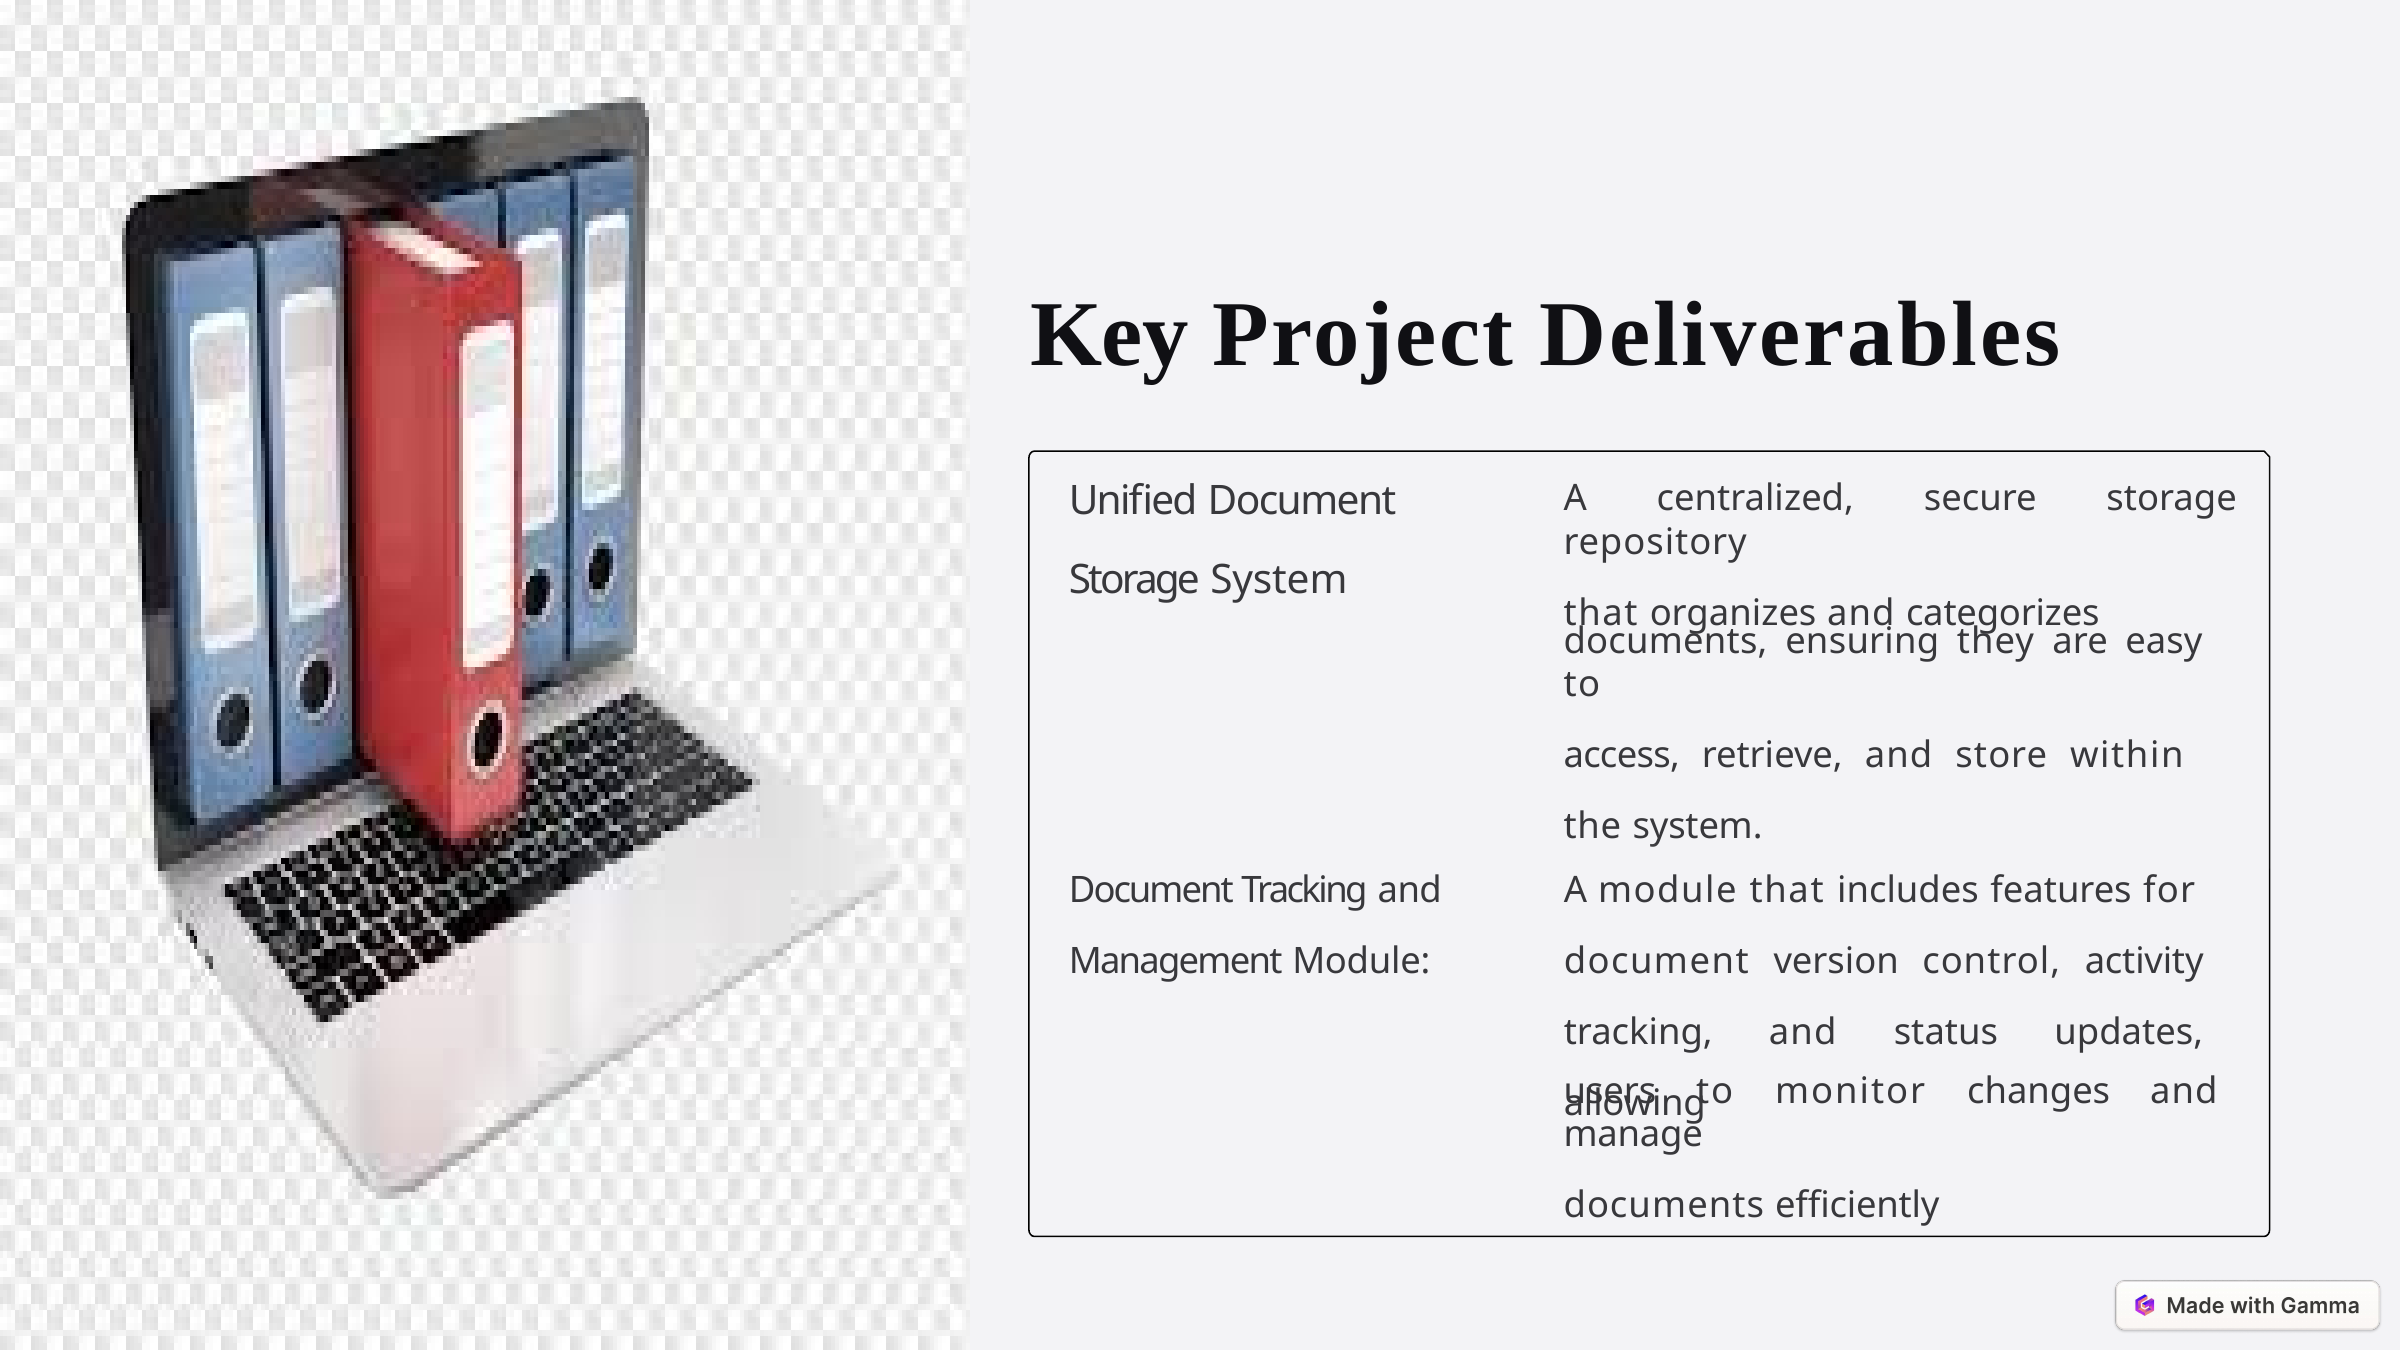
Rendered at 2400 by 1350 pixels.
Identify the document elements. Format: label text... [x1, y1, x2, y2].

picture [2106, 1271, 2389, 1339]
picture [0, 0, 970, 1350]
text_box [1027, 449, 2300, 1238]
title Key Project Deliverables [1028, 270, 2069, 448]
